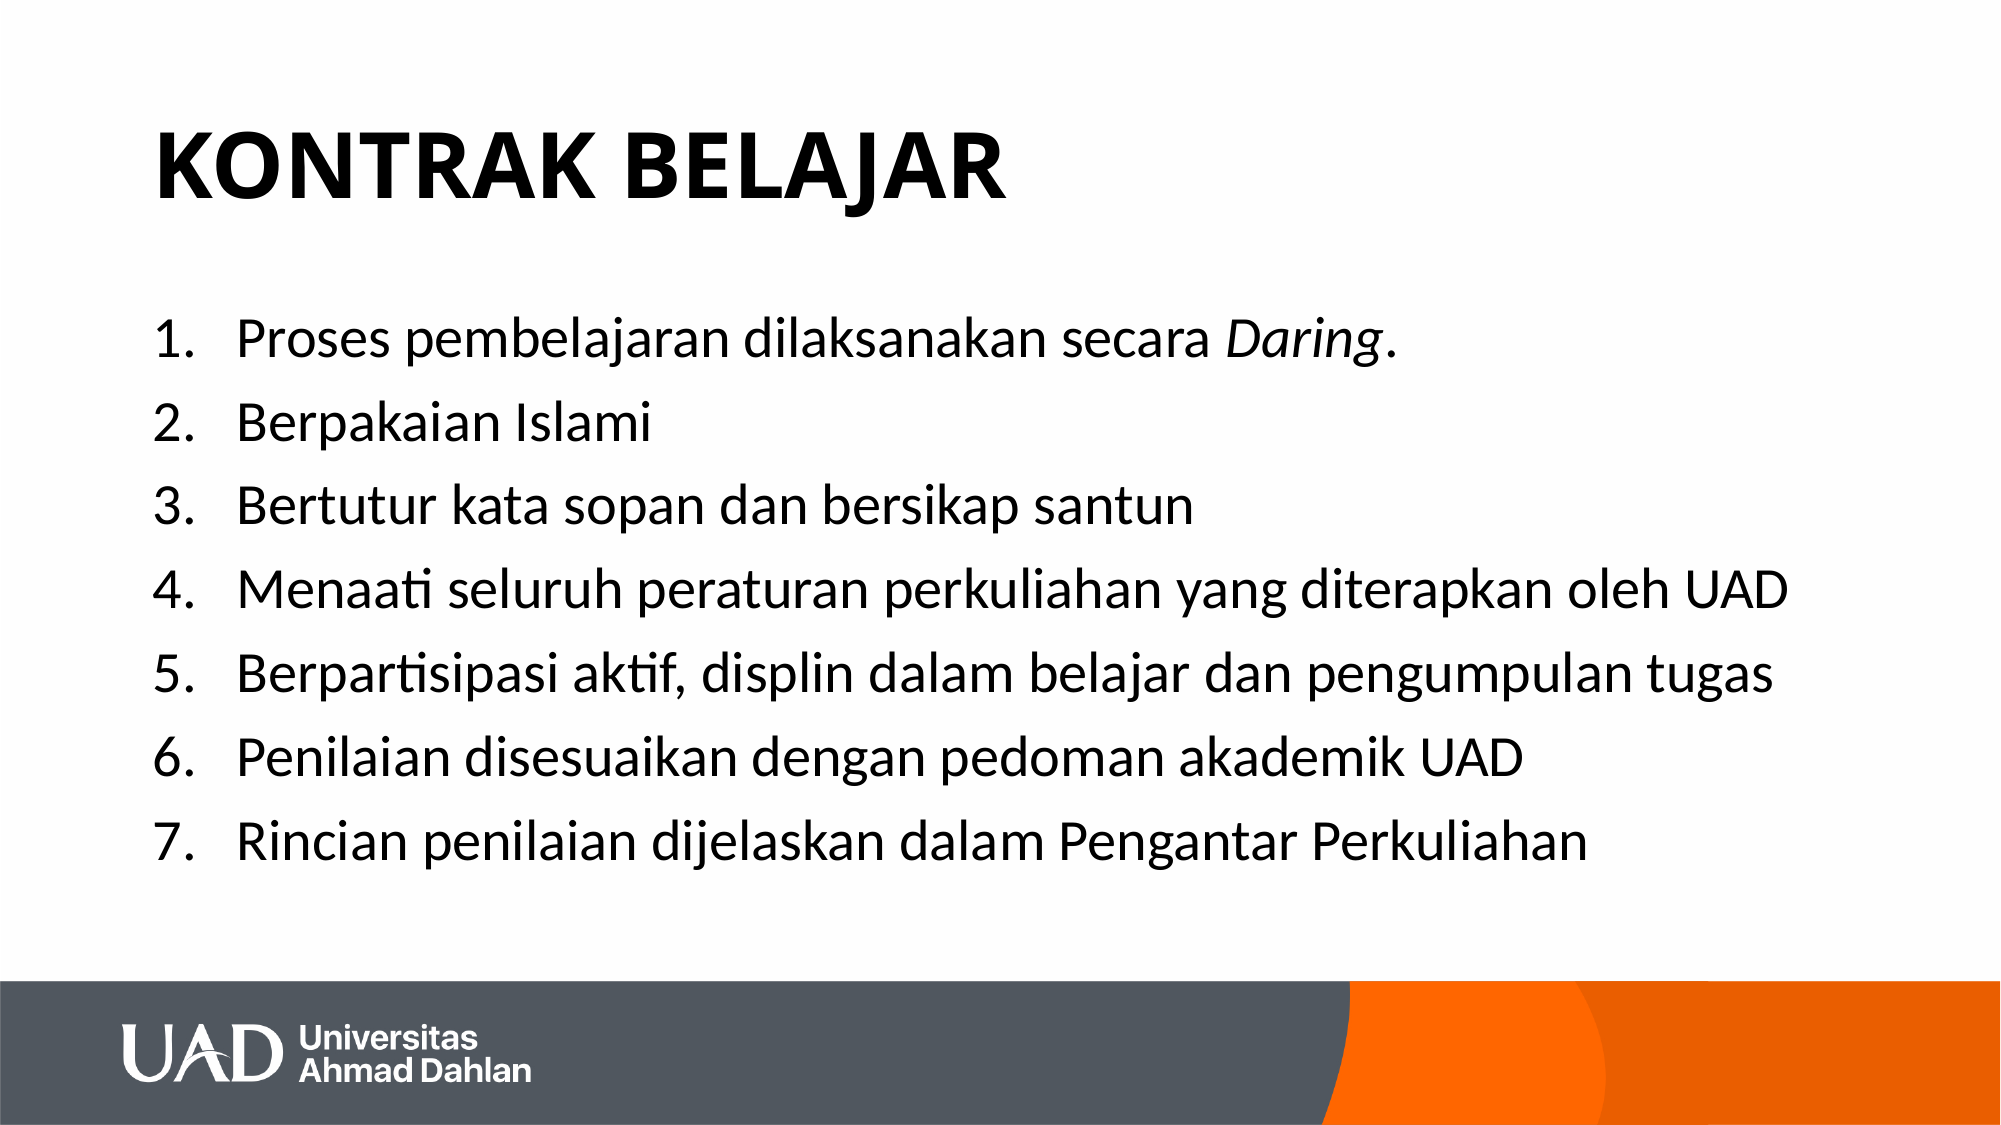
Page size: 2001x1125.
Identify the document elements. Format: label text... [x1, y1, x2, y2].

picture [0, 0, 2001, 1125]
list Proses pembelajaran dilaksanakan secara Daring. Berpakaian Islami Bertutur kata sopan dan bersikap santun Menaati seluruh peraturan perkuliahan yang diterapkan oleh UAD Berpartisipasi aktif, displin dalam belajar dan pengumpulan tugas Penilaian disesuaikan dengan pedoman akademik UAD Rincian penilaian dijelaskan dalam Pengantar Perkuliahan [137, 299, 1863, 1014]
title KONTRAK BELAJAR [137, 59, 1863, 278]
